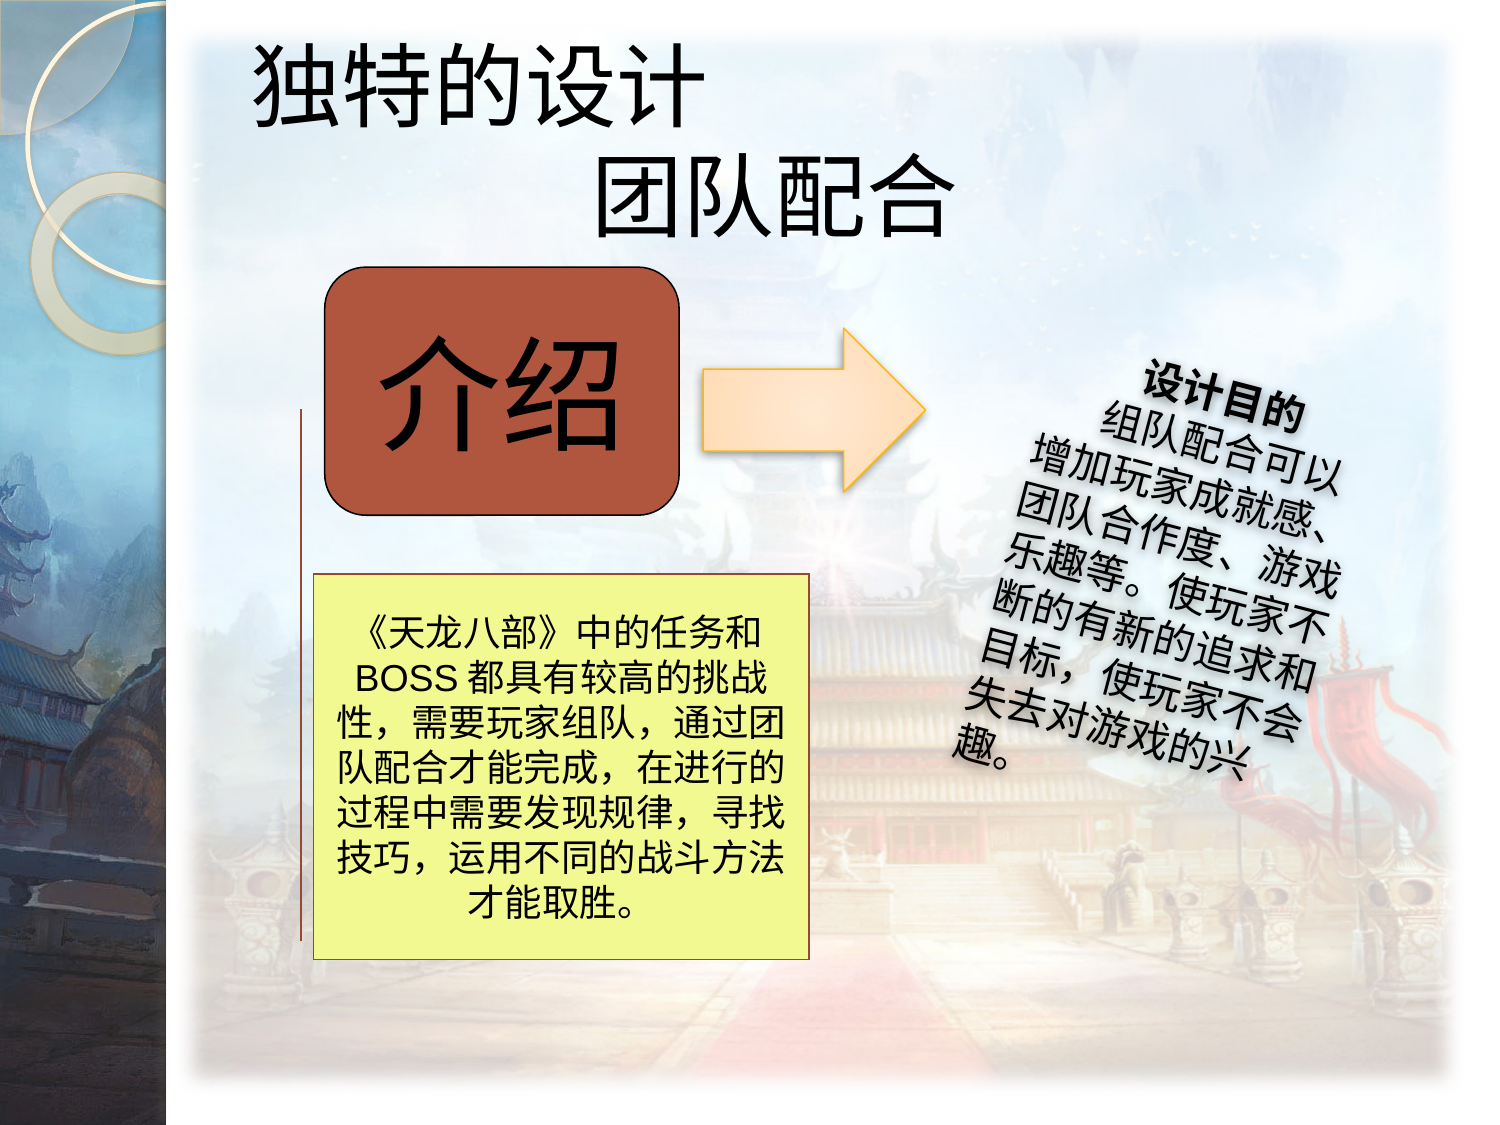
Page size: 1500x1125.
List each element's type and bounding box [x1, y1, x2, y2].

picture [175, 23, 1465, 1096]
